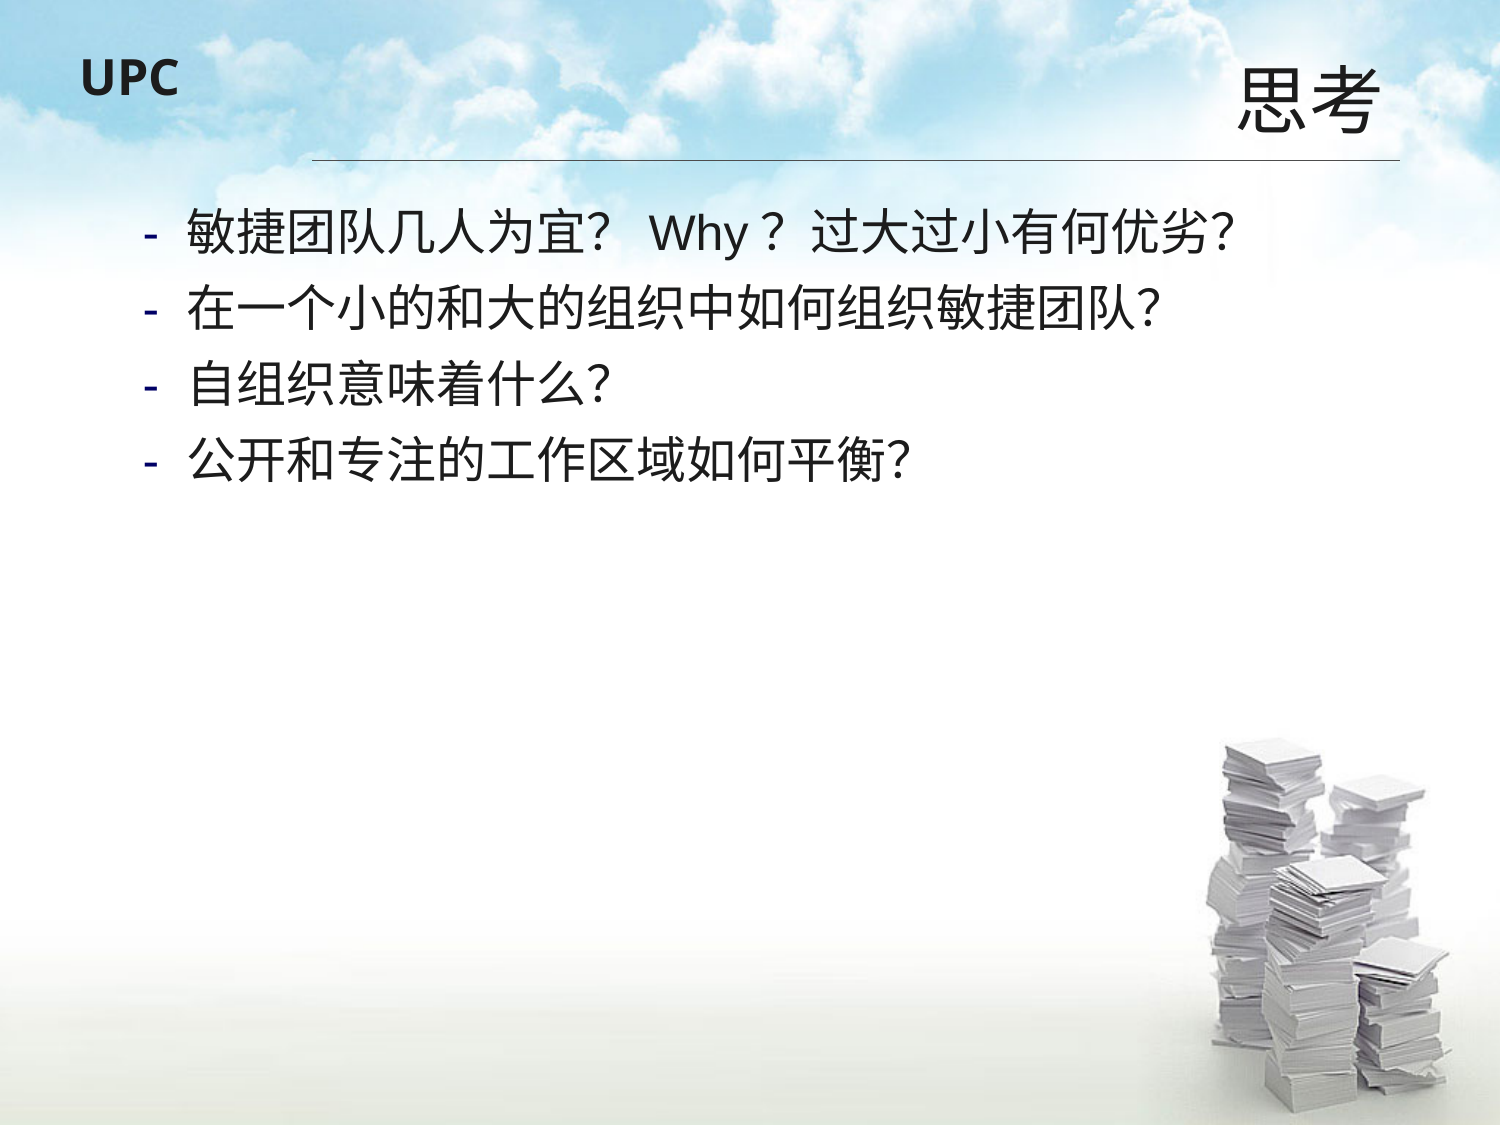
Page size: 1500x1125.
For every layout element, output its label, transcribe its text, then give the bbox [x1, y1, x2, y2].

list 敏捷团队几人为宜？Why？过大过小有何优劣？ 在一个小的和大的组织中如何组织敏捷团队？ 自组织意味着什么？ 公开和专注的工作区域如何平衡？ [25, 187, 1477, 1042]
title 思考 [103, 52, 1400, 145]
picture [0, 0, 1500, 1125]
